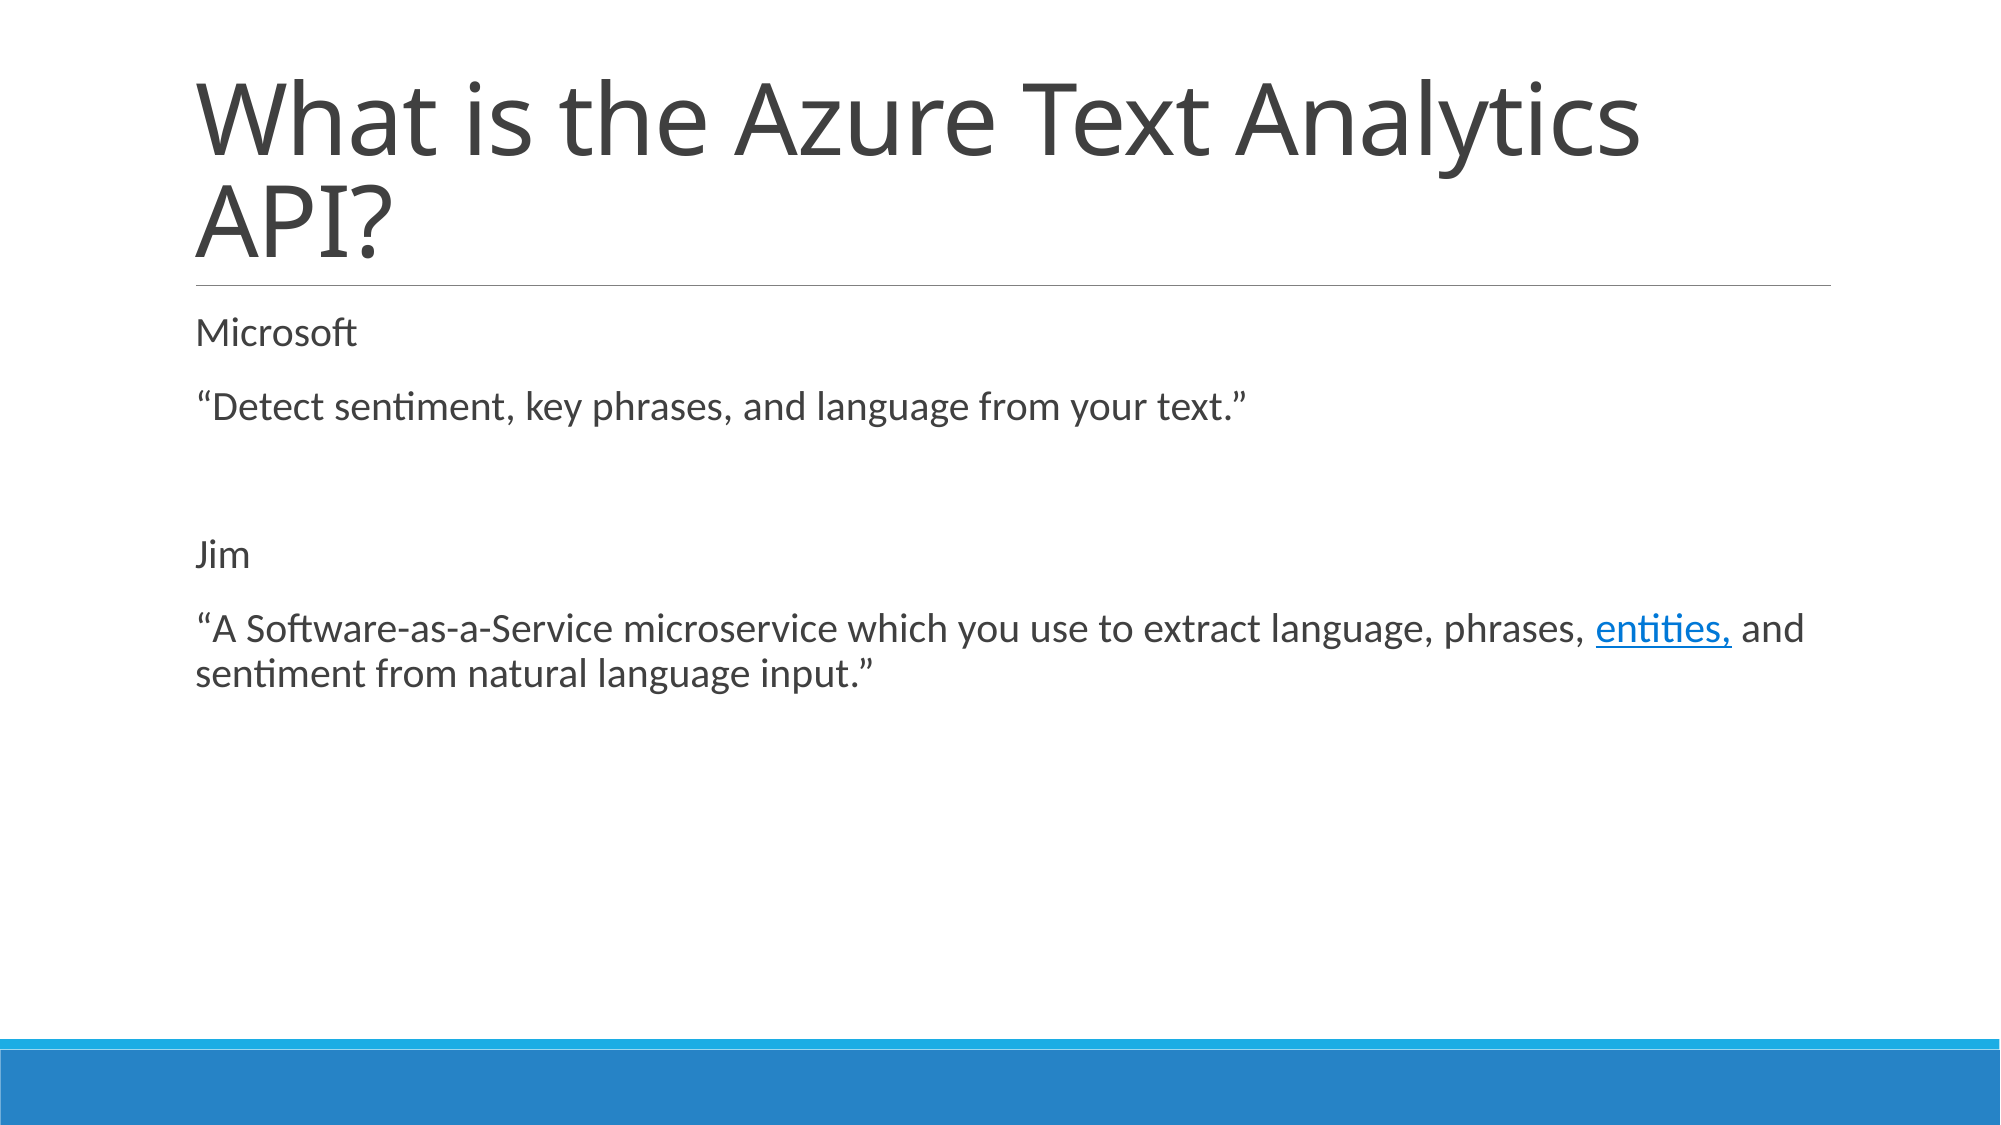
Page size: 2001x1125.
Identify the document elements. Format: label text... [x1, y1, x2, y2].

list Microsoft “Detect sentiment, key phrases, and language from your text.” Jim “A Software-as-a-Service microservice which you use to extract language, phrases, entities, and sentiment from natural language input.” [180, 302, 1830, 963]
title What is the Azure Text Analytics API? [180, 47, 1830, 285]
